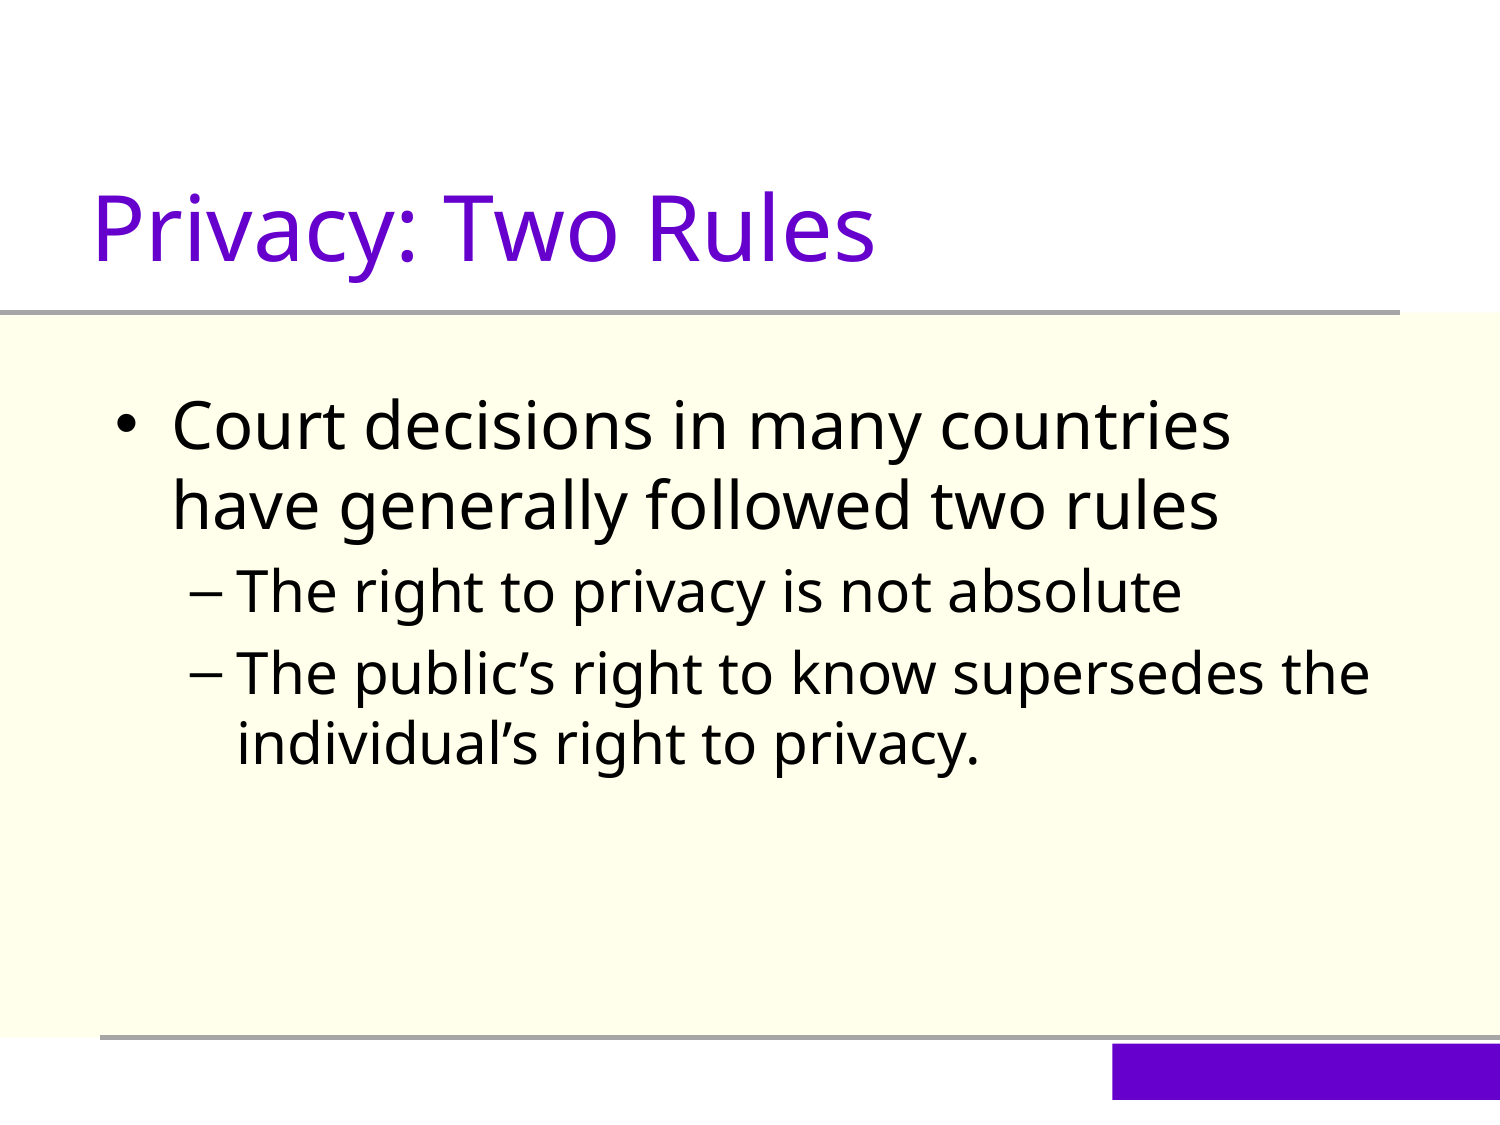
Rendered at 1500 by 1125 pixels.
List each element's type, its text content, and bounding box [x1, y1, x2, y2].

subtitle Privacy: Two Rules [75, 12, 1413, 288]
list Court decisions in many countries have generally followed two rules The right to privacy is not absolute The public’s right to know supersedes the individual’s right to privacy. [99, 375, 1413, 1025]
